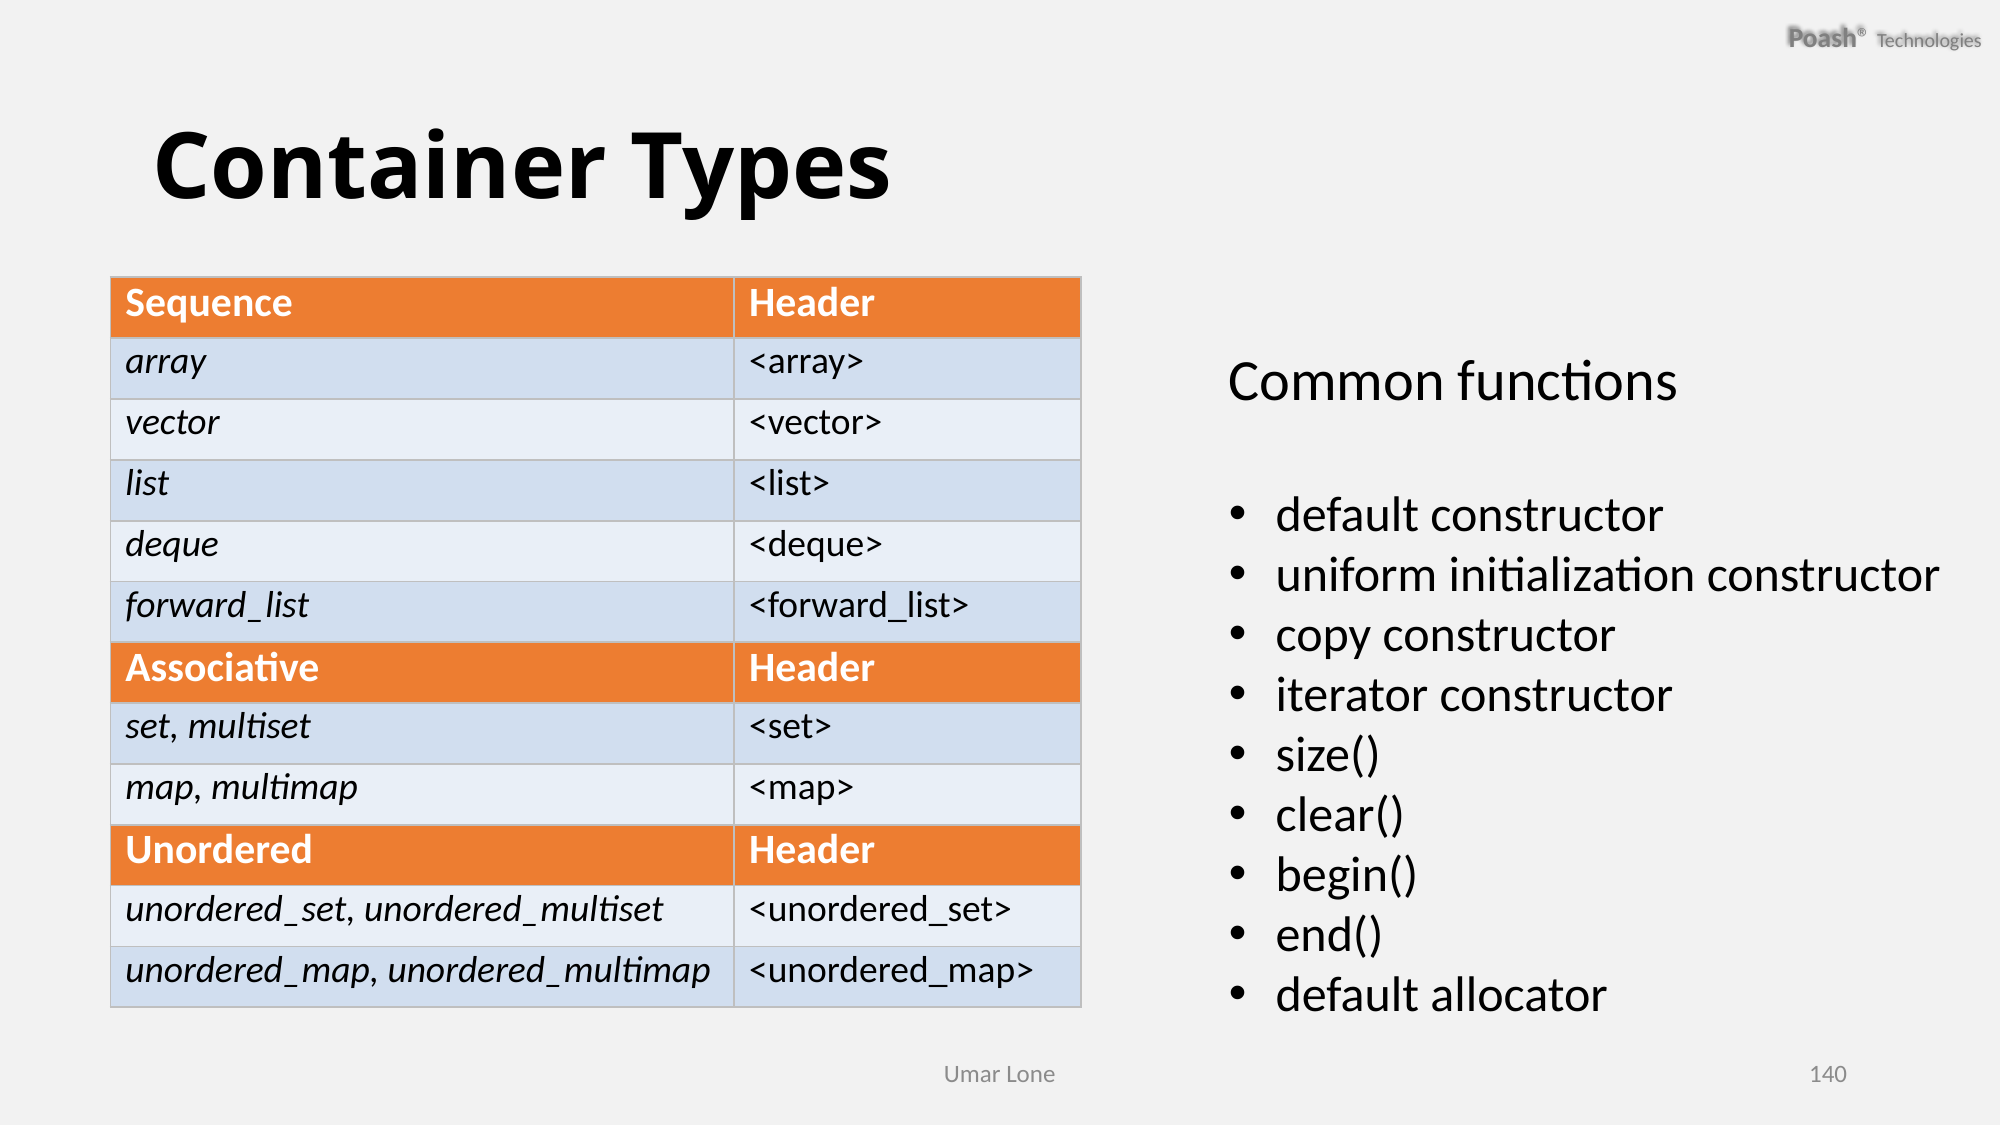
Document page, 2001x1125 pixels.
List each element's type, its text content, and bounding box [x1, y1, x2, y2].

table_cell <vector> [735, 400, 1080, 459]
table_cell Associative [111, 643, 733, 702]
table_header Header [735, 278, 1080, 337]
table_cell <list> [735, 461, 1080, 520]
table_cell <forward_list> [735, 582, 1080, 641]
table_cell <set> [735, 704, 1080, 763]
title Container Types [137, 59, 1863, 278]
table_cell map, multimap [111, 765, 733, 824]
table_cell forward_list [111, 582, 733, 641]
table_cell <array> [735, 339, 1080, 398]
slide_number 140 [1412, 1042, 1863, 1103]
table_cell set, multiset [111, 704, 733, 763]
table_cell Header [735, 643, 1080, 702]
text_box Common functions default constructor uniform initialization constructor copy constructor iterator constructor size() clear() begin() end() default allocator [1213, 334, 2000, 1030]
table_cell array [111, 339, 733, 398]
table_cell <unordered_set> [735, 886, 1080, 946]
table_cell unordered_map, unordered_multimap [111, 947, 733, 1006]
table_cell Header [735, 826, 1080, 885]
table_cell <map> [735, 765, 1080, 824]
table_cell unordered_set, unordered_multiset [111, 886, 733, 946]
table_cell <unordered_map> [735, 947, 1080, 1006]
table_cell Unordered [111, 826, 733, 885]
footer Umar Lone [662, 1042, 1338, 1103]
table_cell <deque> [735, 522, 1080, 581]
table_cell list [111, 461, 733, 520]
table_header Sequence [111, 278, 733, 337]
table_cell vector [111, 400, 733, 459]
table_cell deque [111, 522, 733, 581]
